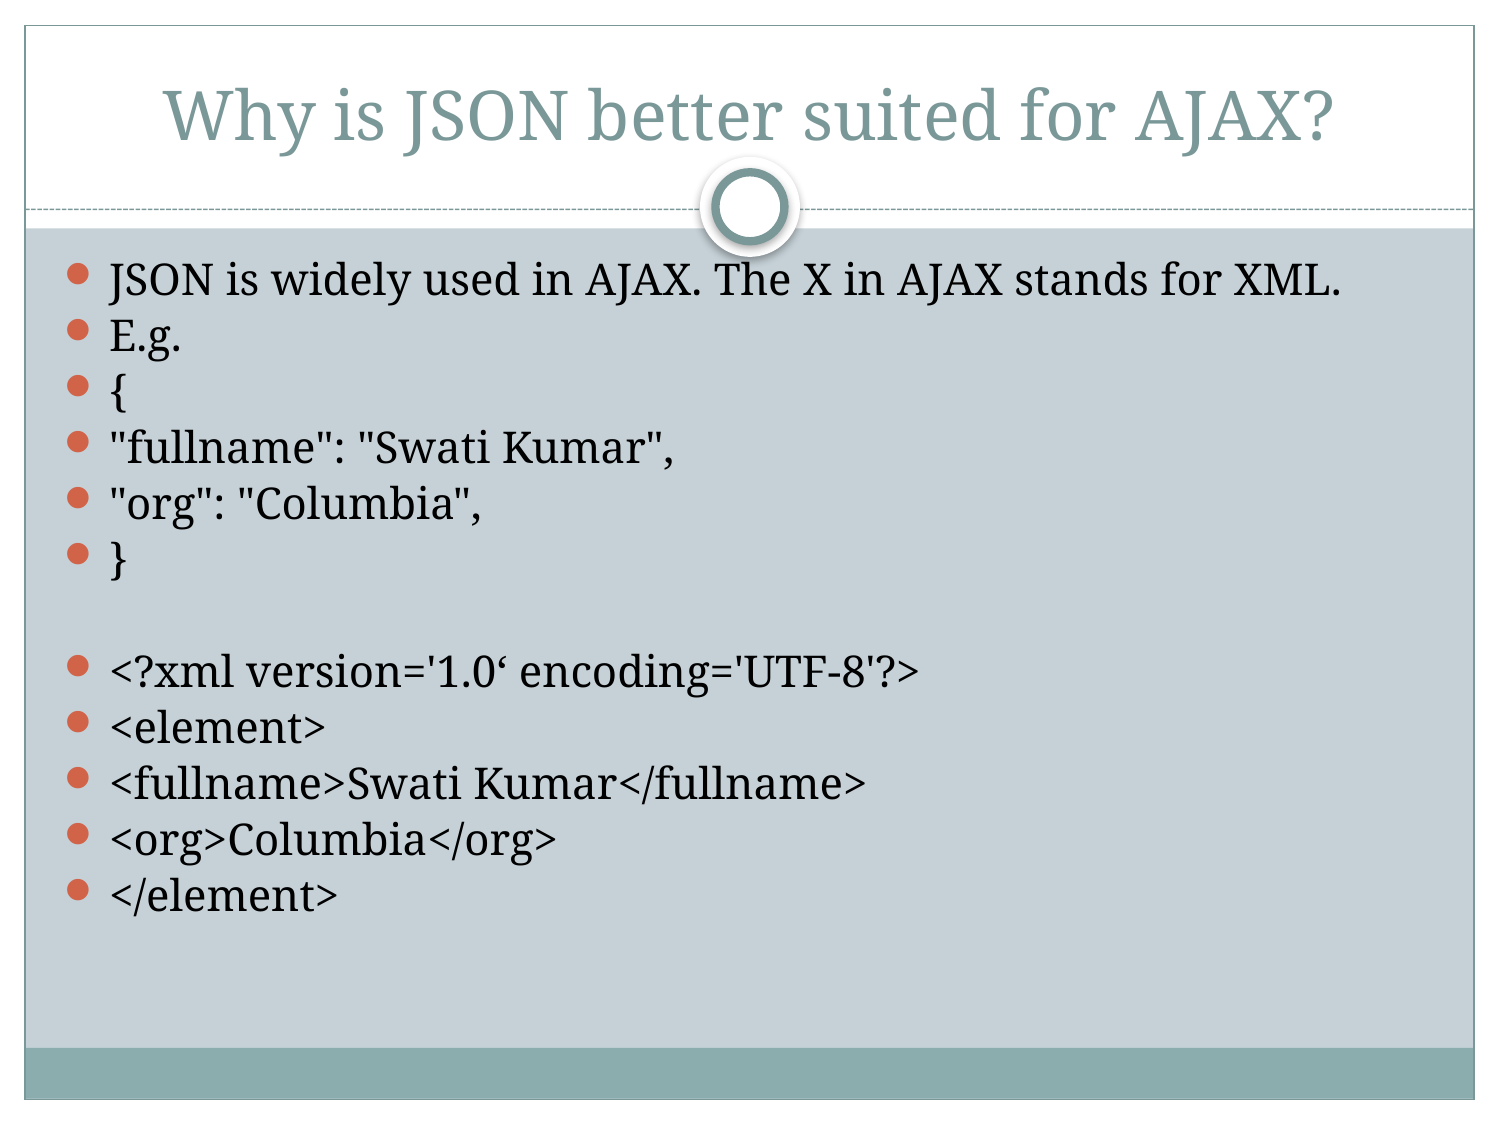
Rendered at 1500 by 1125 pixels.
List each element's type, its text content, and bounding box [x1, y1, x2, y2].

title Why is JSON better suited for AJAX? [49, 37, 1450, 162]
list JSON is widely used in AJAX. The X in AJAX stands for XML. E.g. { "fullname": "Swati Kumar", "org": "Columbia", } <?xml version='1.0‘ encoding='UTF-8'?> <element> <fullname>Swati Kumar</fullname> <org>Columbia</org> </element> [49, 250, 1445, 1001]
